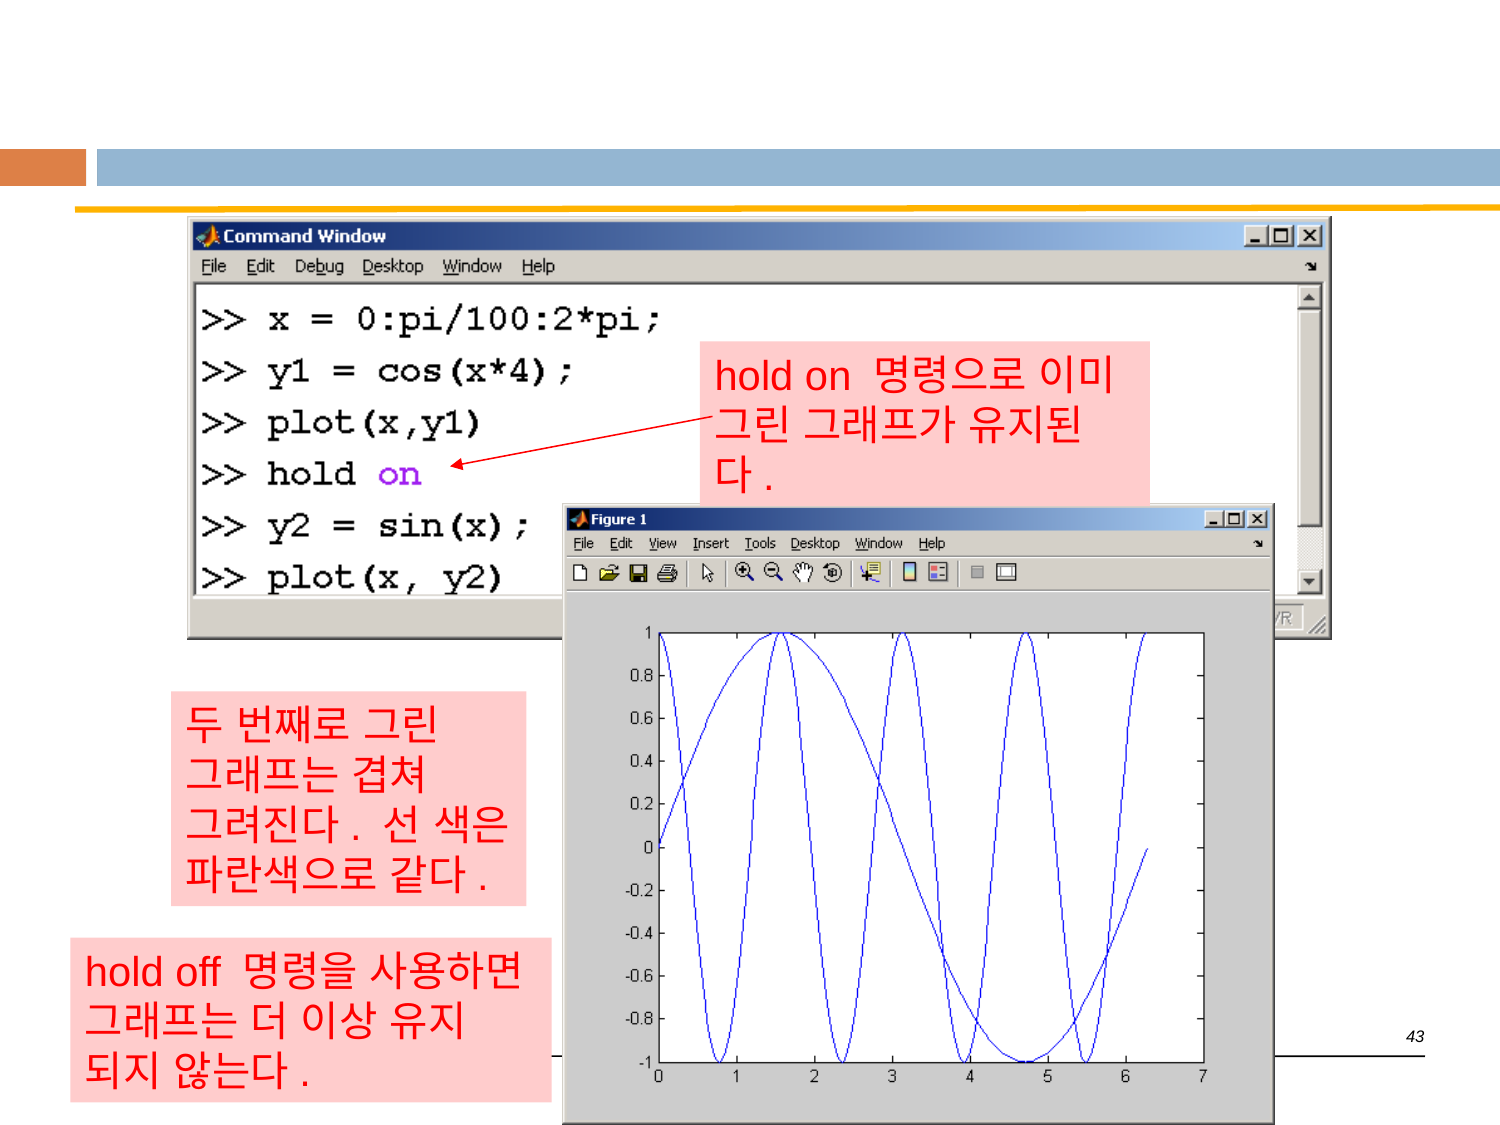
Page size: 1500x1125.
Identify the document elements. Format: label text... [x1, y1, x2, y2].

picture [187, 216, 1332, 1125]
text_box 두 번째로 그린 그래프는 겹쳐 그려진다. 선 색은 파란색으로 같다. [171, 691, 527, 907]
slide_number 43 [1279, 1018, 1440, 1076]
text_box hold off 명령을 사용하면 그래프는 더 이상 유지 되지 않는다. [70, 937, 552, 1103]
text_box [449, 341, 1151, 467]
picture [0, 149, 1500, 186]
